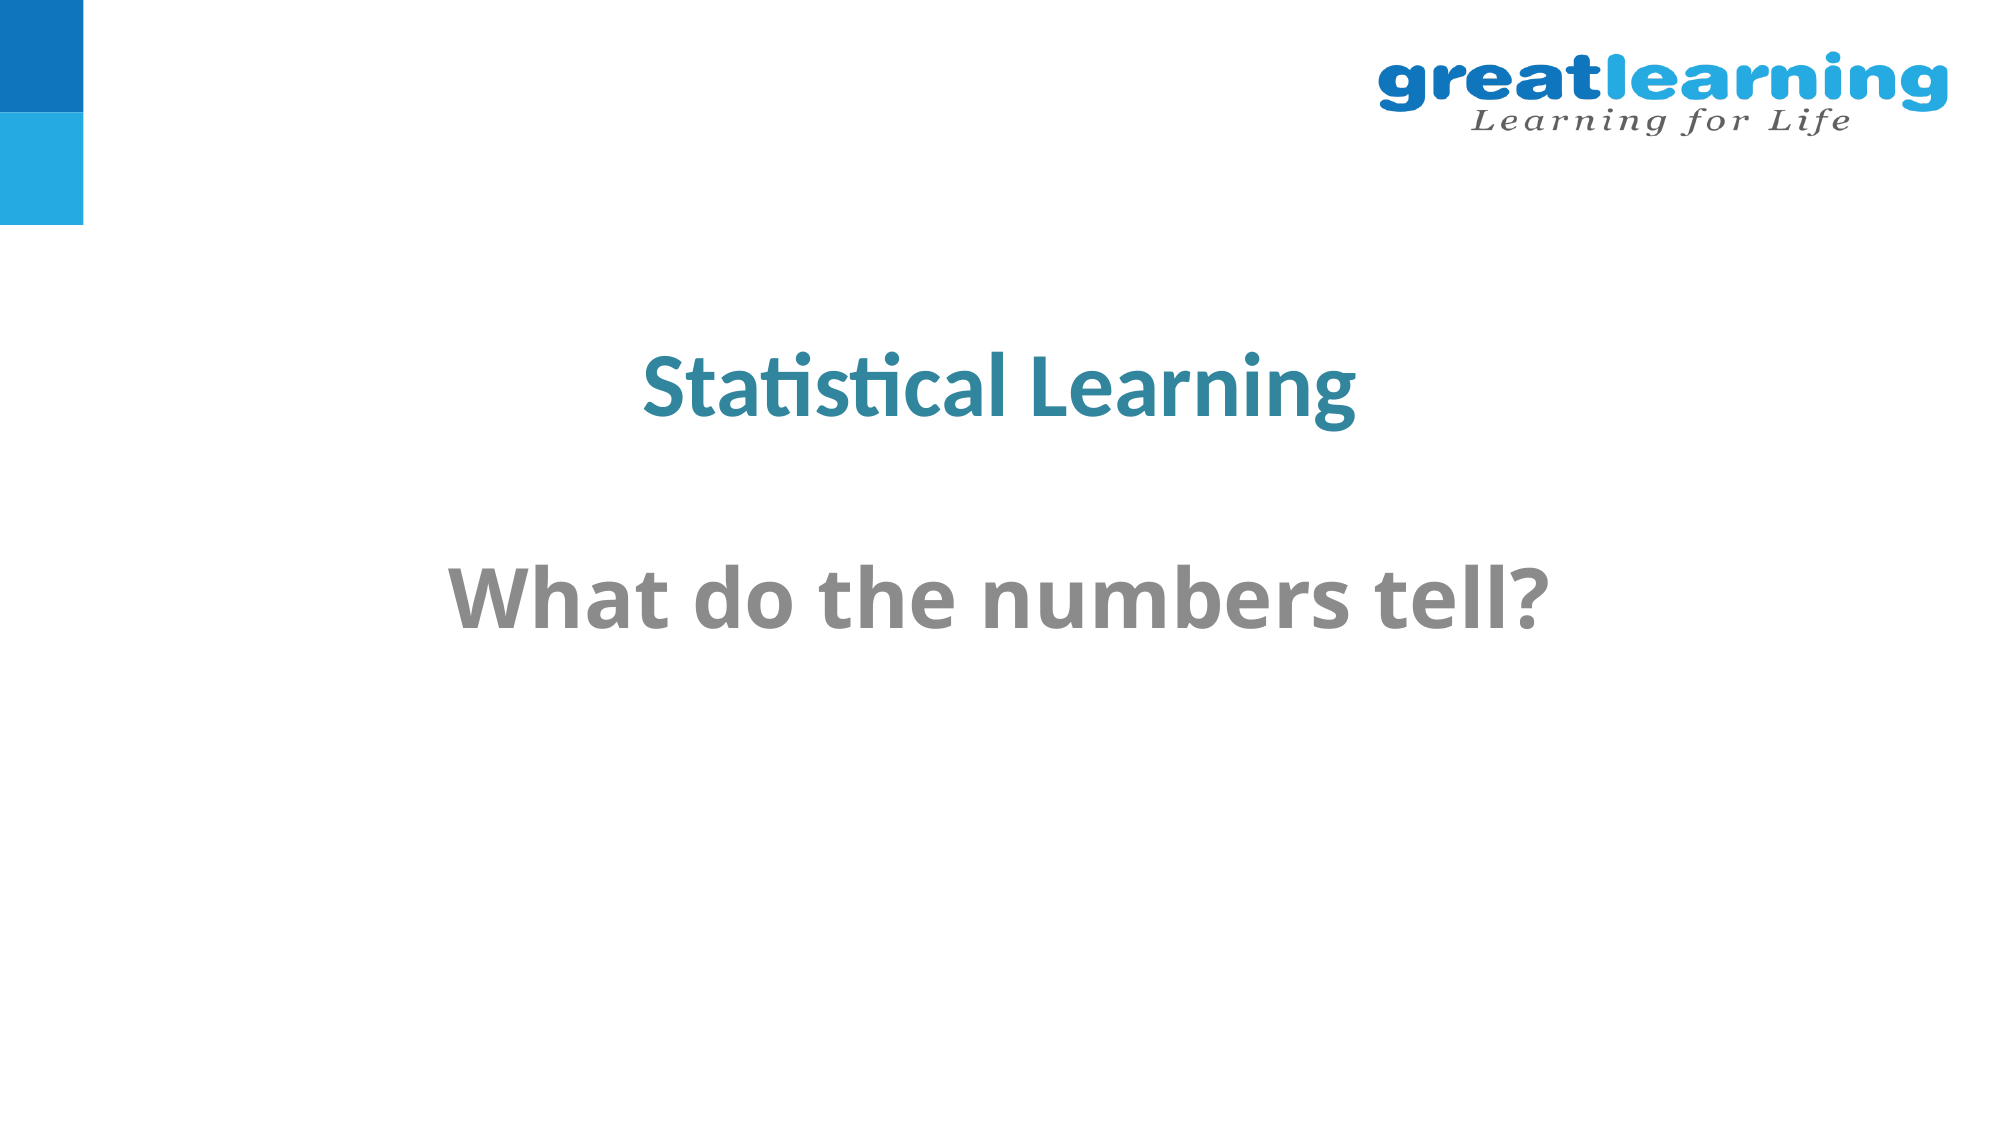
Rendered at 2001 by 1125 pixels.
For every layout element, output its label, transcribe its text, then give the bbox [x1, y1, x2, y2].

title Statistical Learning What do the numbers tell? [54, 260, 1946, 709]
picture [1376, 49, 1950, 138]
